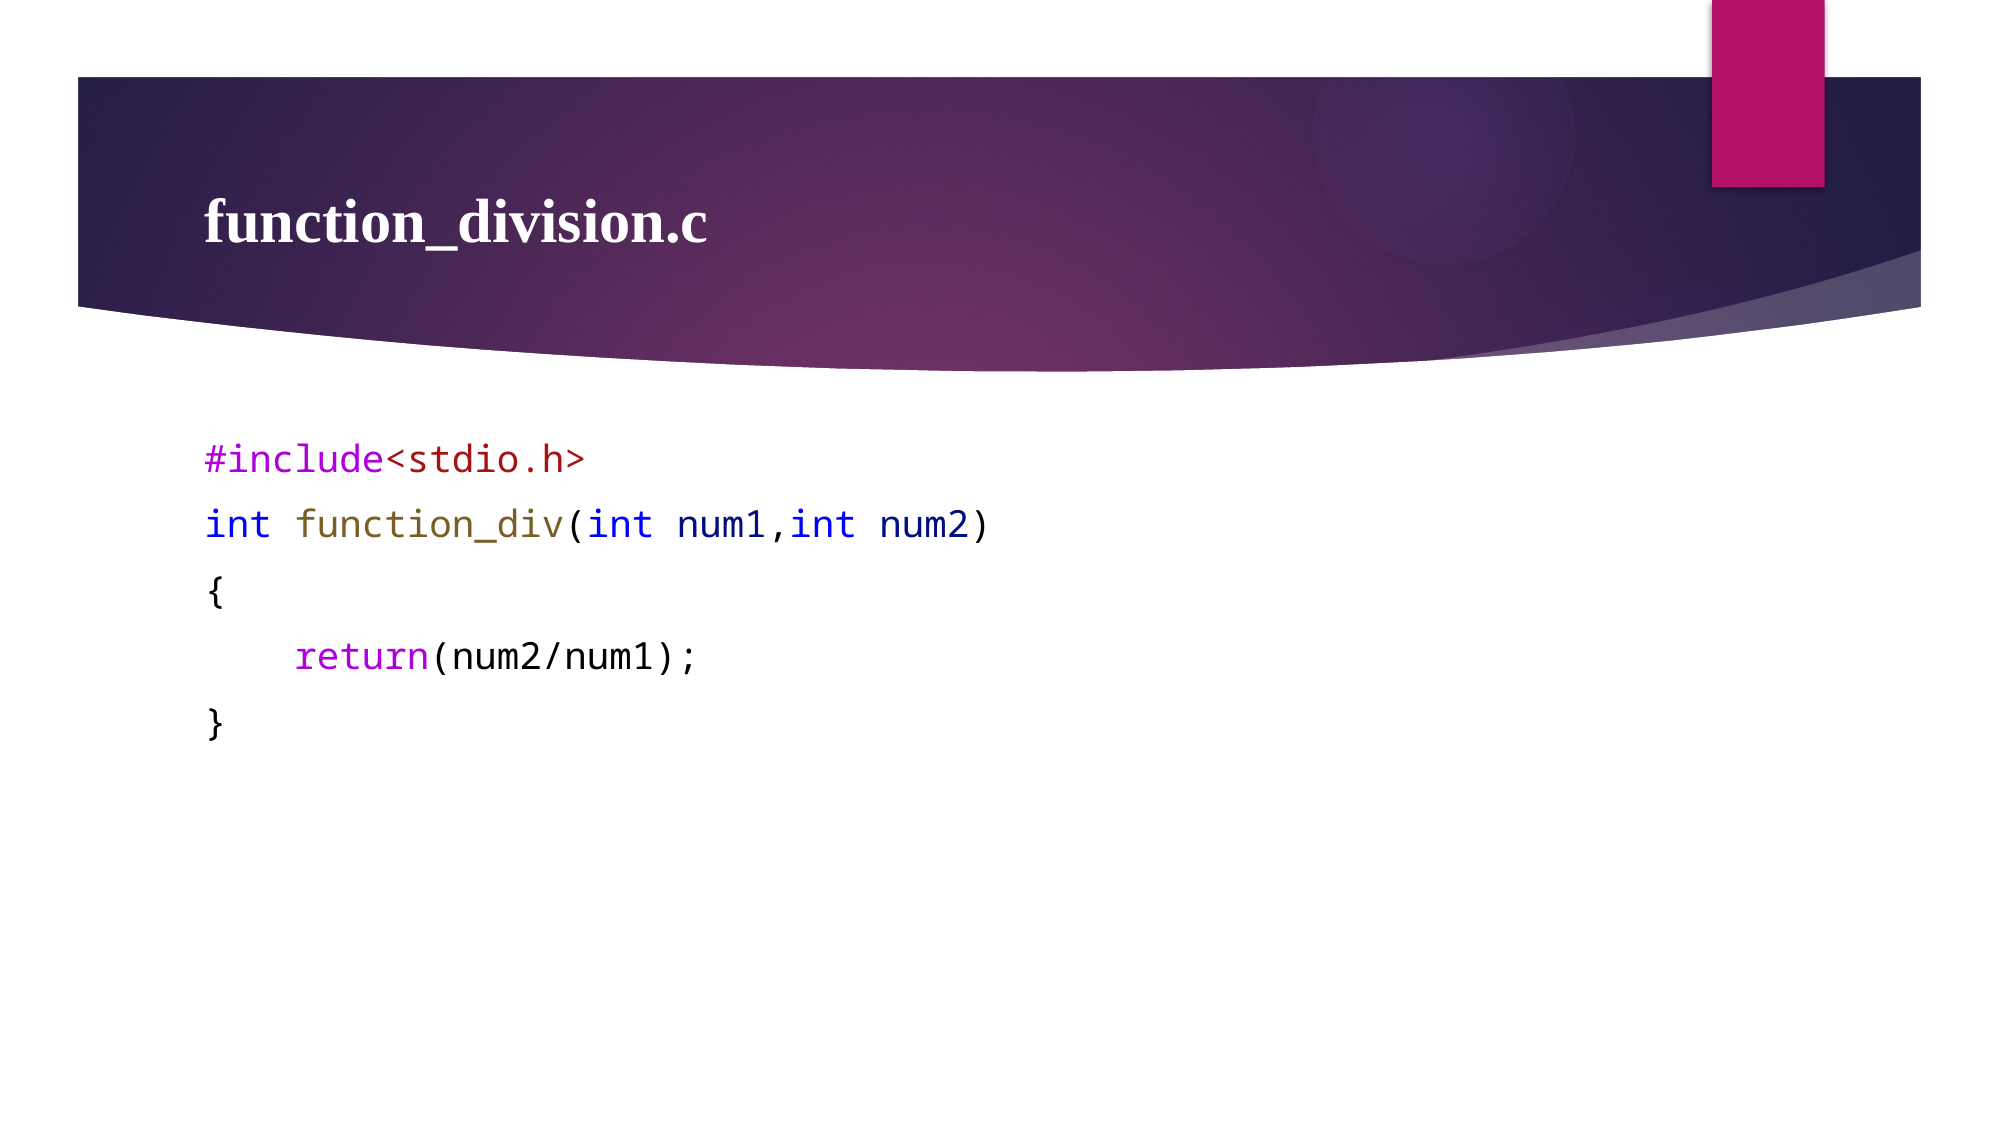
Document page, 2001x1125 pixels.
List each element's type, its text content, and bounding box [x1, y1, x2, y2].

list #include<stdio.h> int function_div(int num1,int num2) { return(num2/num1); } [189, 427, 1638, 988]
title function_division.c [189, 159, 1627, 276]
